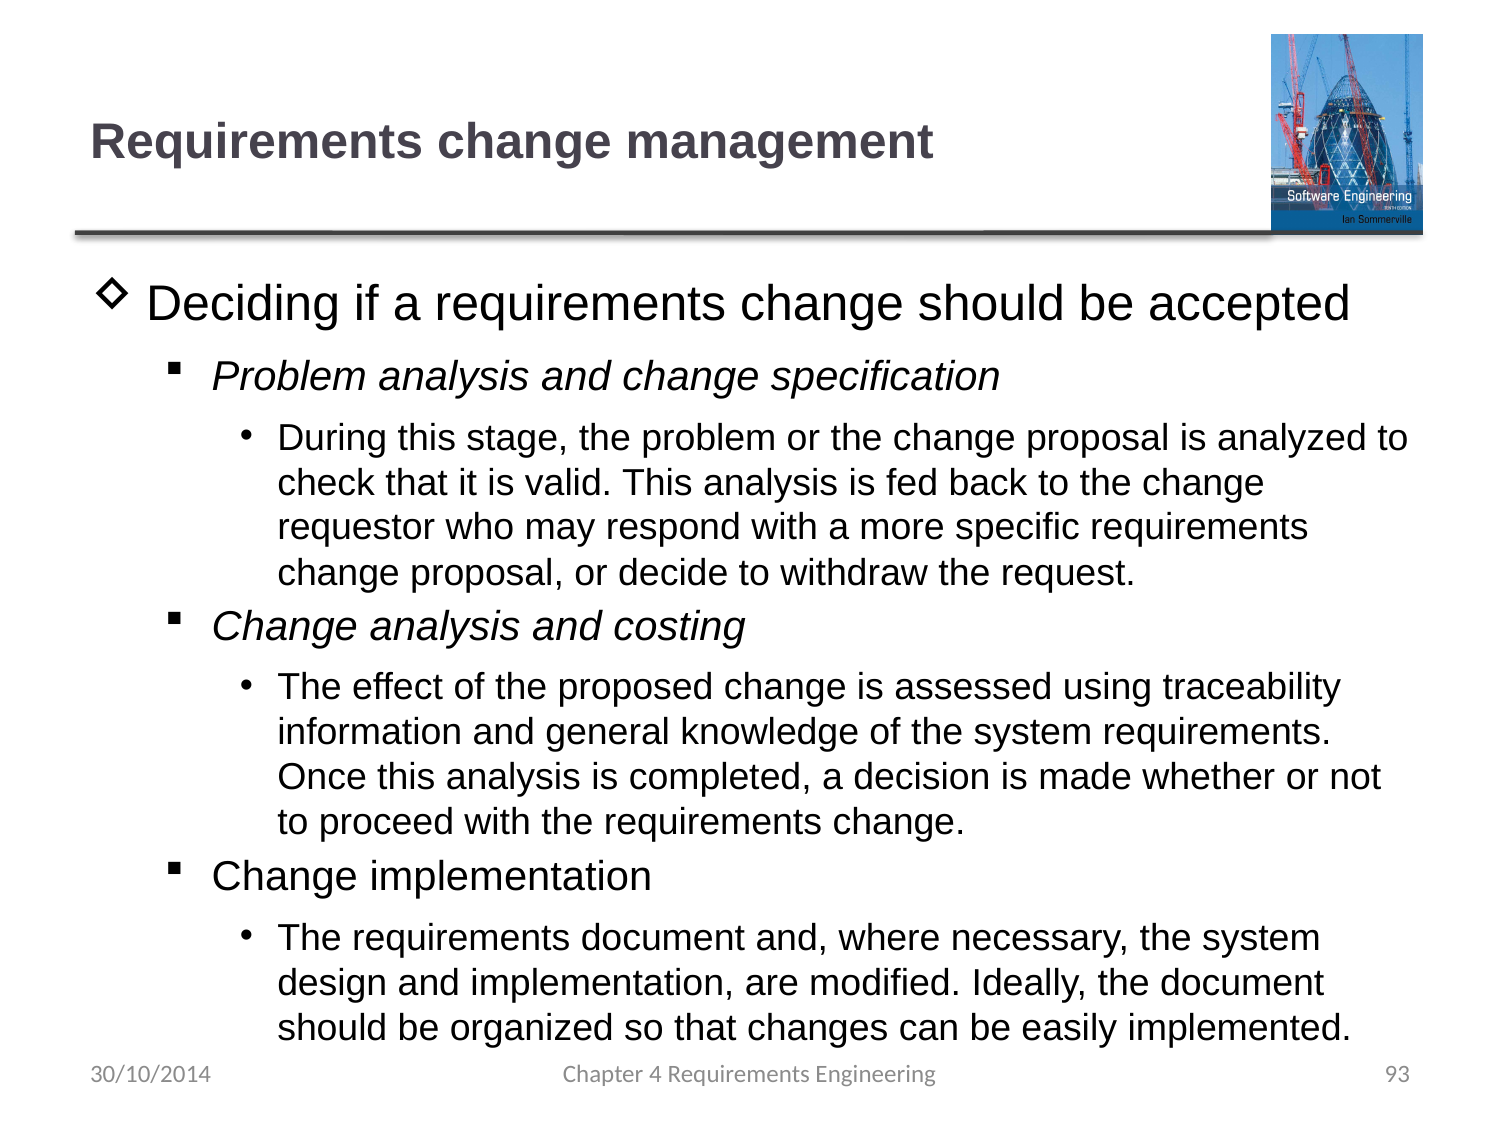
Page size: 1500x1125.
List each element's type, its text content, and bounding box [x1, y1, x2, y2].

picture [1271, 34, 1423, 230]
slide_number 93 [1074, 1042, 1425, 1103]
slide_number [75, 1042, 425, 1103]
title Requirements change management [74, 44, 1272, 233]
list Deciding if a requirements change should be accepted Problem analysis and change specification During this stage, the problem or the change proposal is analyzed to check that it is valid. This analysis is fed back to the change requestor who may respond with a more specific requirements change proposal, or decide to withdraw the request. Change analysis and costing The effect of the proposed change is assessed using traceability information and general knowledge of the system requirements. Once this analysis is completed, a decision is made whether or not to proceed with the requirements change. Change implementation The requirements document and, where necessary, the system design and implementation, are modified. Ideally, the document should be organized so that changes can be easily implemented. [75, 262, 1425, 1005]
footer Chapter 4 Requirements Engineering [512, 1042, 988, 1103]
